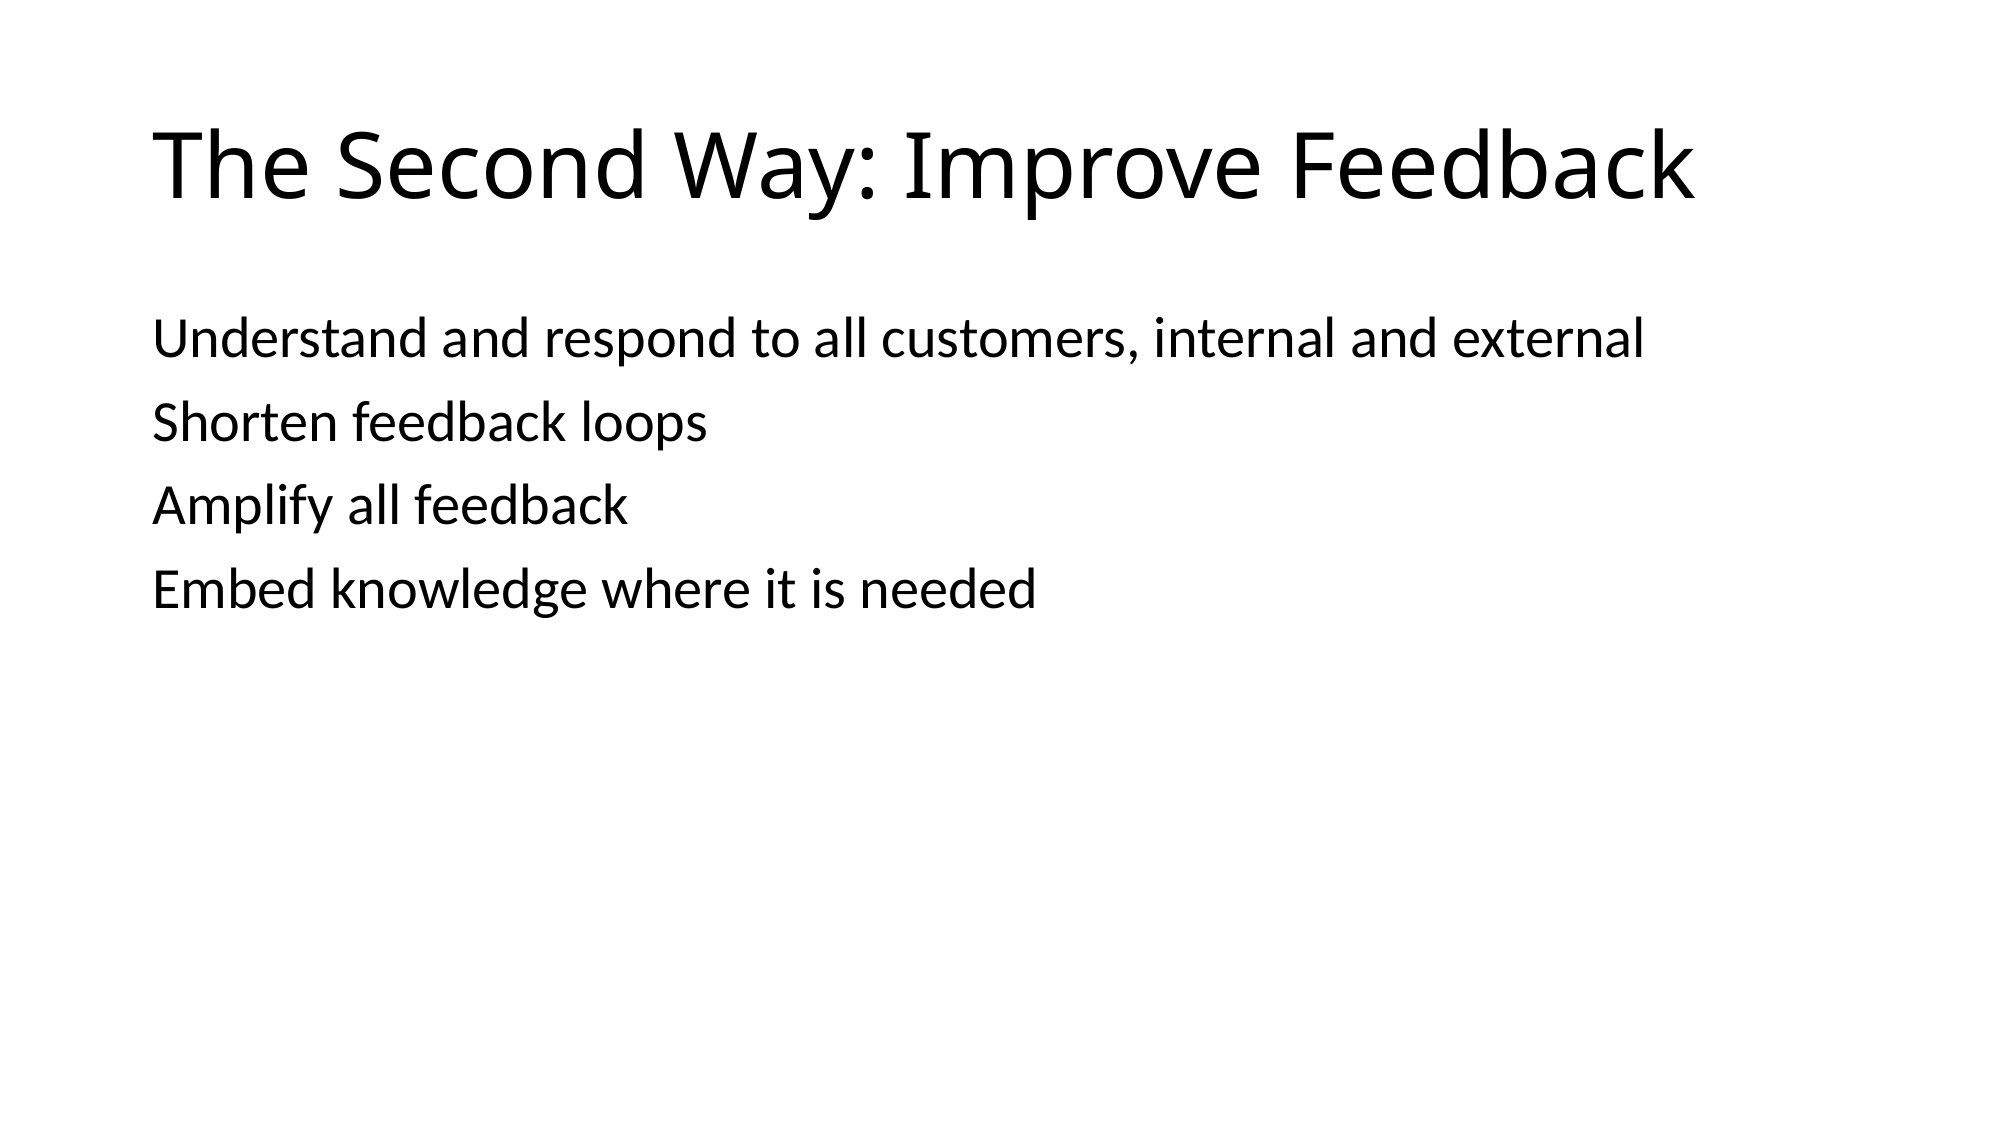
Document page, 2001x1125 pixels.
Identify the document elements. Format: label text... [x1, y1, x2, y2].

title The Second Way: Improve Feedback [137, 59, 1863, 278]
list Understand and respond to all customers, internal and external Shorten feedback loops Amplify all feedback Embed knowledge where it is needed [137, 299, 1863, 1014]
